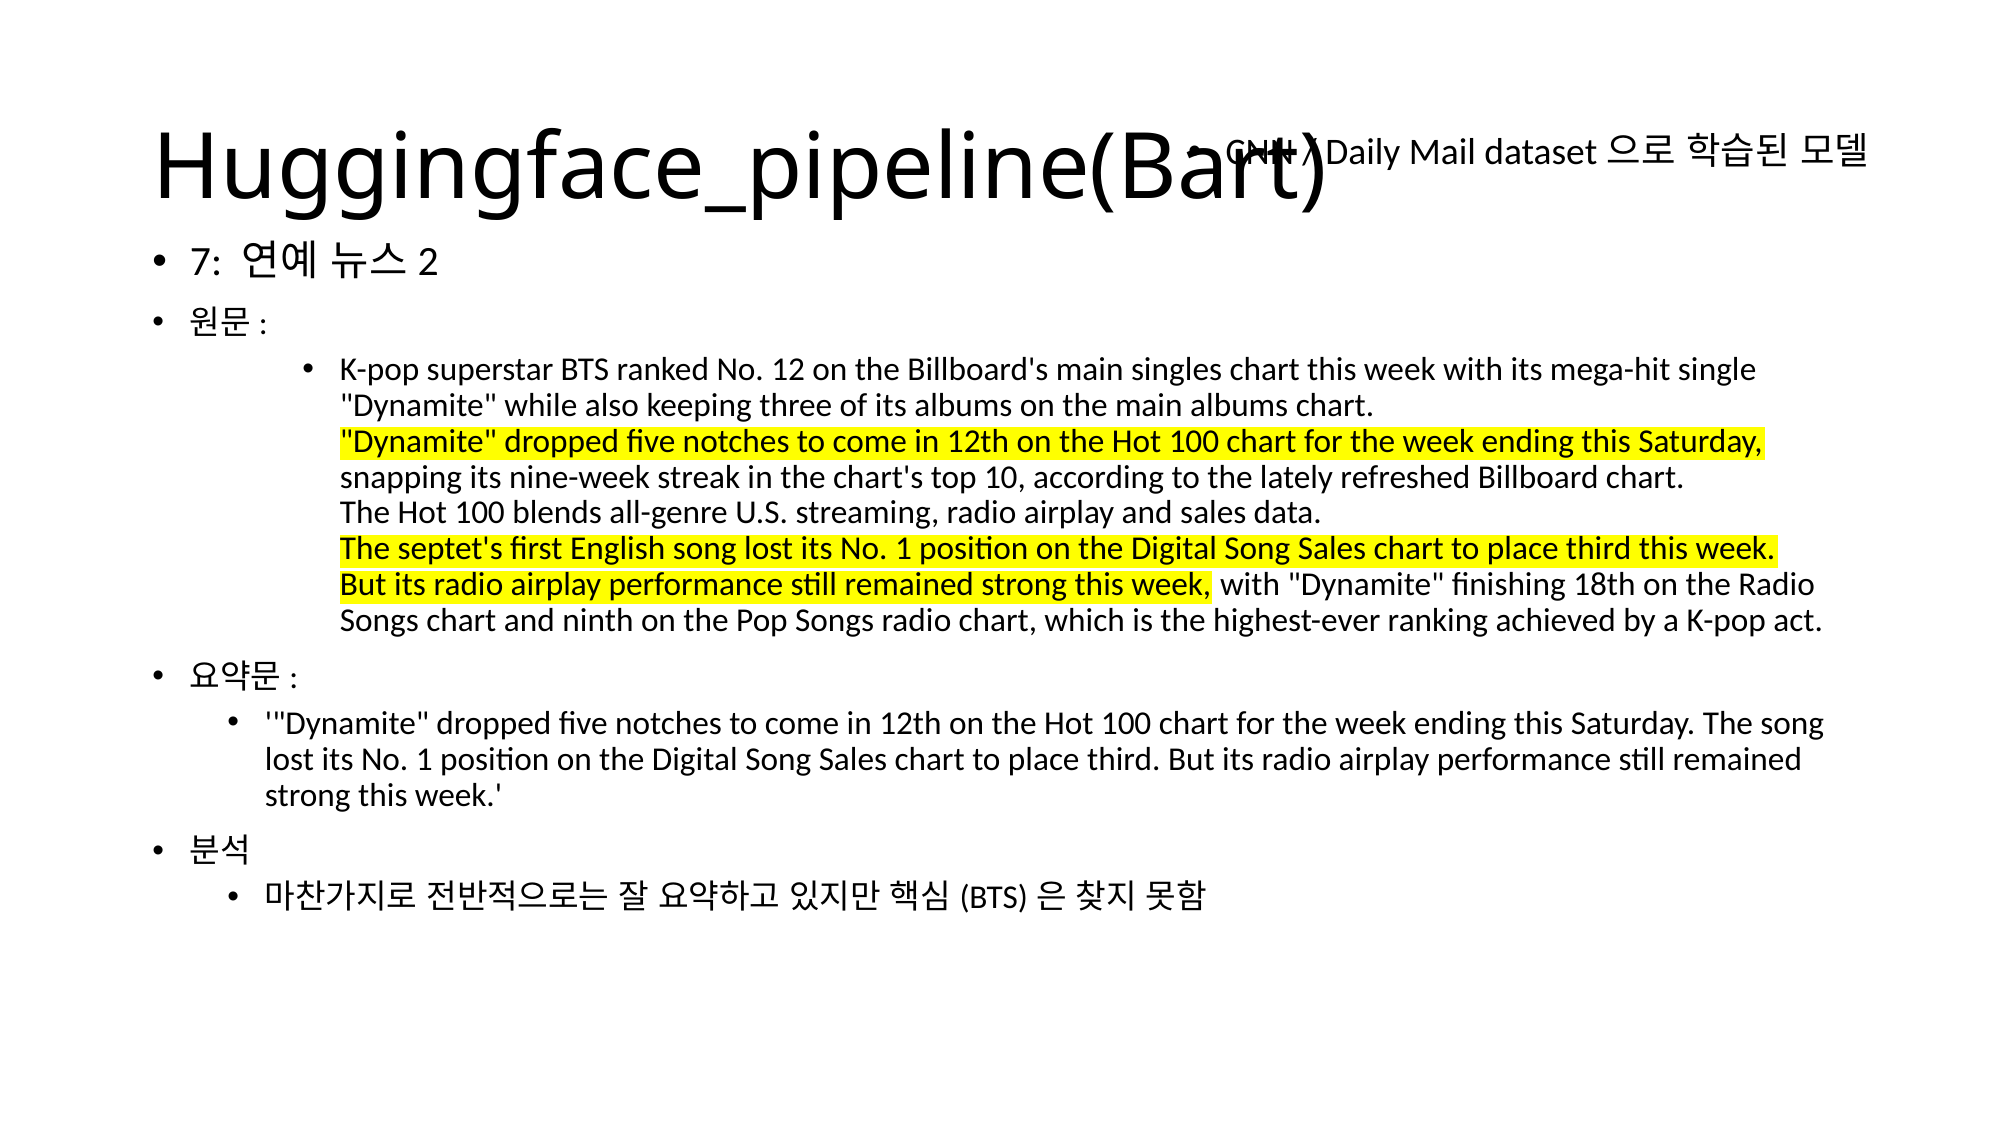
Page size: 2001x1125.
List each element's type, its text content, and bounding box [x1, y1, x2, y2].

list CNN / Daily Mail dataset으로 학습된 모델 [1173, 124, 1988, 213]
text_box 7: 연예 뉴스2 원문: K-pop superstar BTS ranked No. 12 on the Billboard's main singles chart this week with its mega-hit single "Dynamite" while also keeping three of its albums on the main albums chart. "Dynamite" dropped five notches to come in 12th on the Hot 100 chart for the week ending this Saturday, snapping its nine-week streak in the chart's top 10, according to the lately refreshed Billboard chart. The Hot 100 blends all-genre U.S. streaming, radio airplay and sales data. The septet's first English song lost its No. 1 position on the Digital Song Sales chart to place third this week. But its radio airplay performance still remained strong this week, with "Dynamite" finishing 18th on the Radio Songs chart and ninth on the Pop Songs radio chart, which is the highest-ever ranking achieved by a K-pop act. 요약문: '"Dynamite" dropped five notches to come in 12th on the Hot 100 chart for the week ending this Saturday. The song lost its No. 1 position on the Digital Song Sales chart to place third. But its radio airplay performance still remained strong this week.' 분석 마찬가지로 전반적으로는 잘 요약하고 있지만 핵심(BTS)은 찾지 못함 [137, 232, 1863, 1125]
title Huggingface_pipeline(Bart) [137, 59, 1863, 232]
